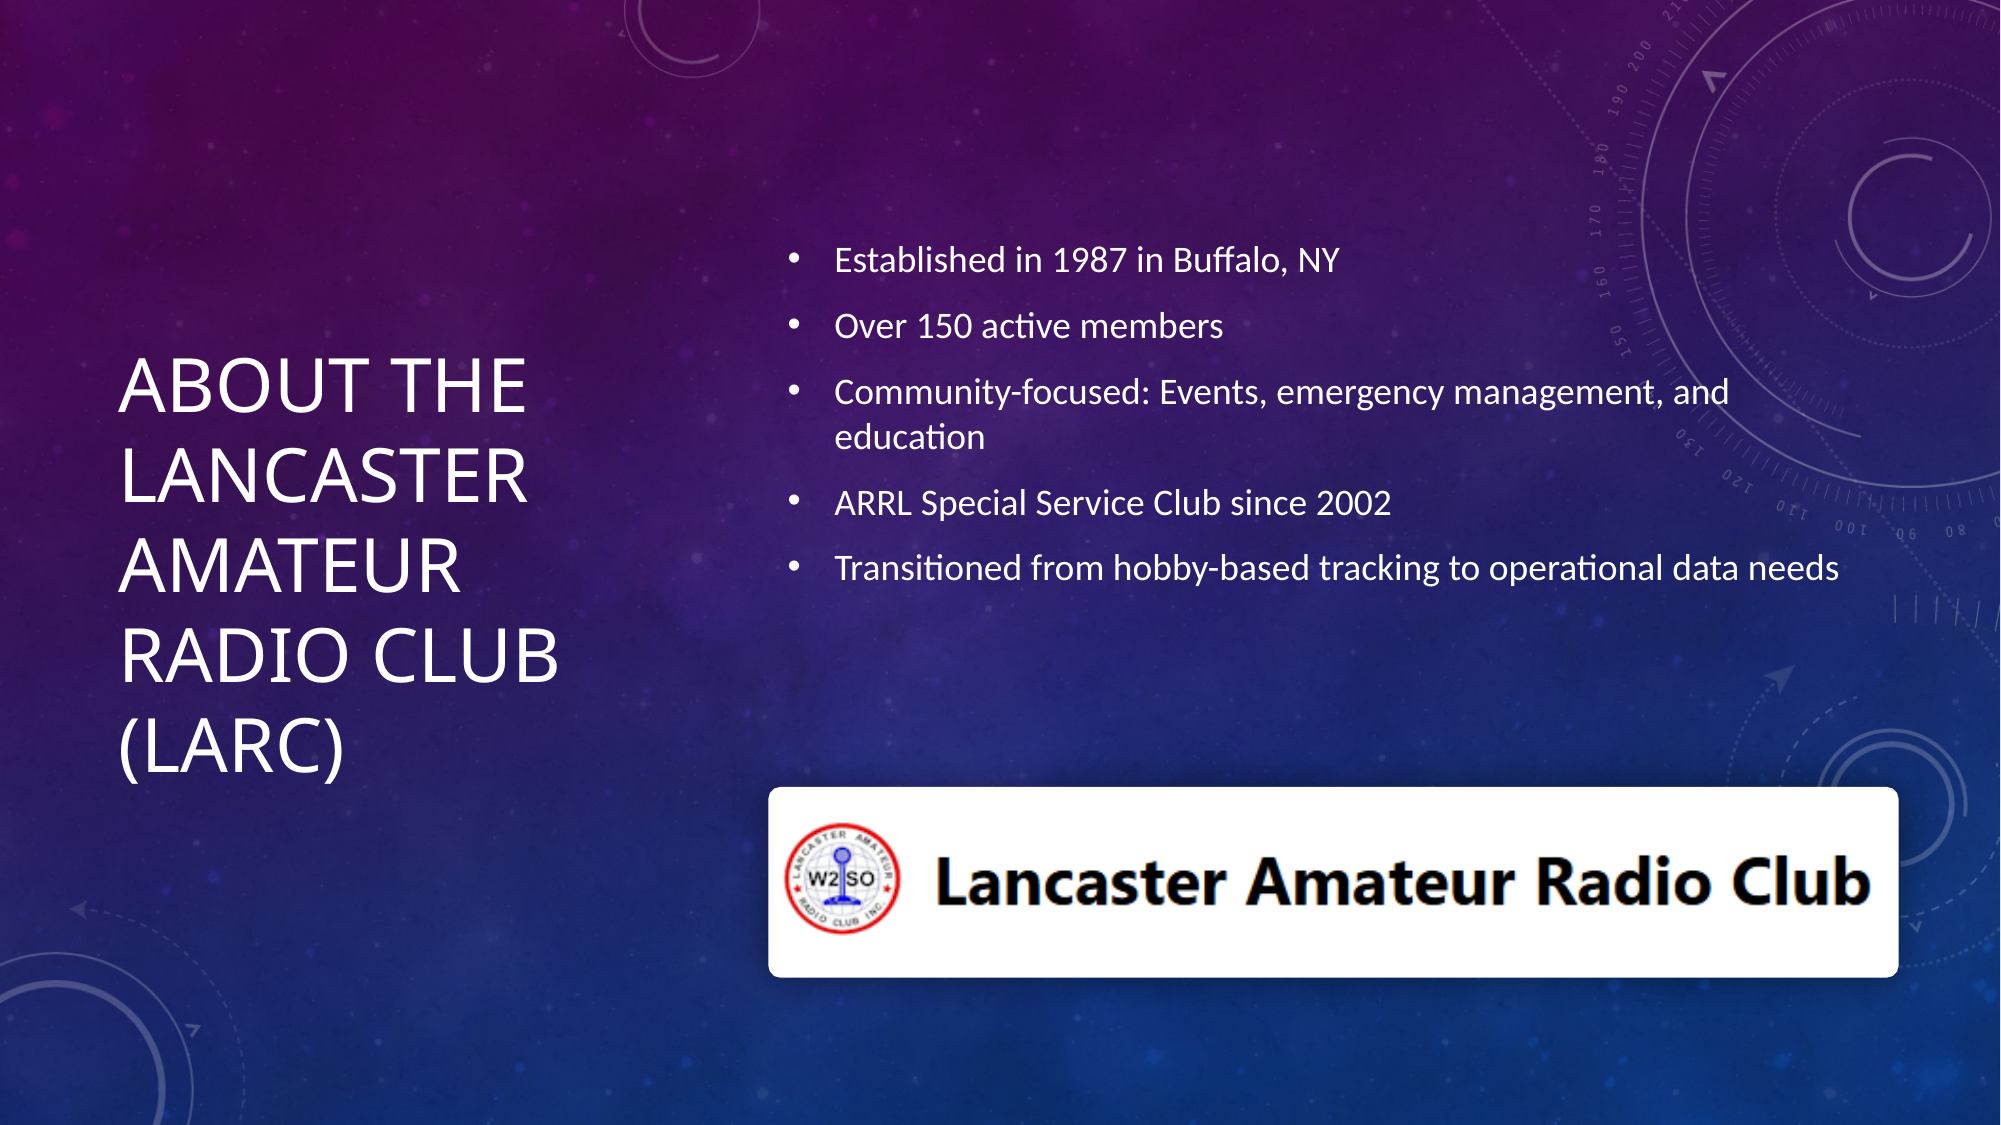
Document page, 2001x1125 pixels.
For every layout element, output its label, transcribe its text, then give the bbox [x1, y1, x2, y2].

picture [0, 0, 2001, 1125]
list Established in 1987 in Buffalo, NY Over 150 active members Community-focused: Events, emergency management, and education ARRL Special Service Club since 2002 Transitioned from hobby-based tracking to operational data needs [772, 105, 1895, 718]
title About the Lancaster Amateur Radio Club (LARC) [103, 105, 719, 1020]
